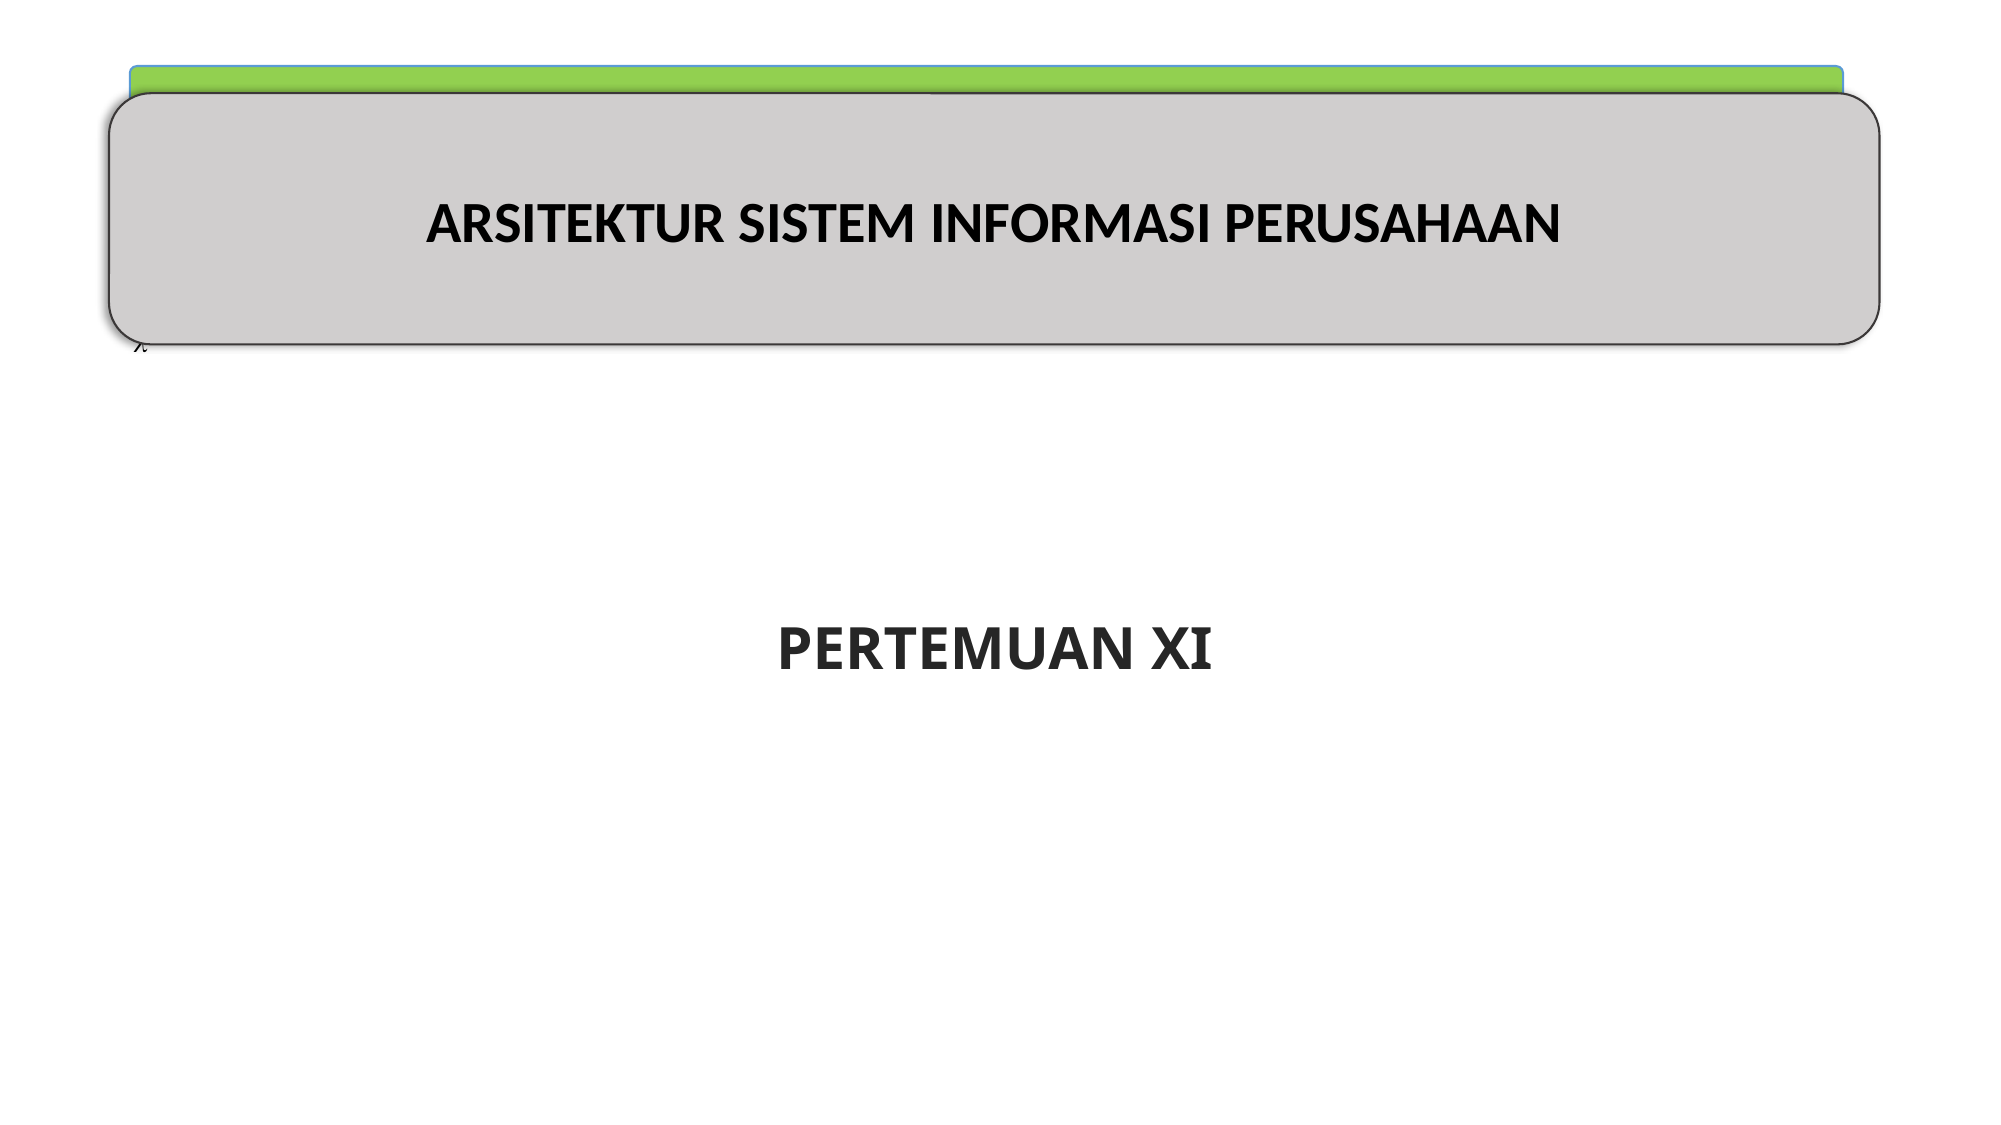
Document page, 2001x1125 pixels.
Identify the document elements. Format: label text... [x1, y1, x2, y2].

text_box [128, 64, 1845, 90]
text_box PERTEMUAN XI [332, 498, 1657, 689]
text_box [129, 329, 153, 360]
text_box ARSITEKTUR SISTEM INFORMASI PERUSAHAAN [107, 92, 1881, 346]
